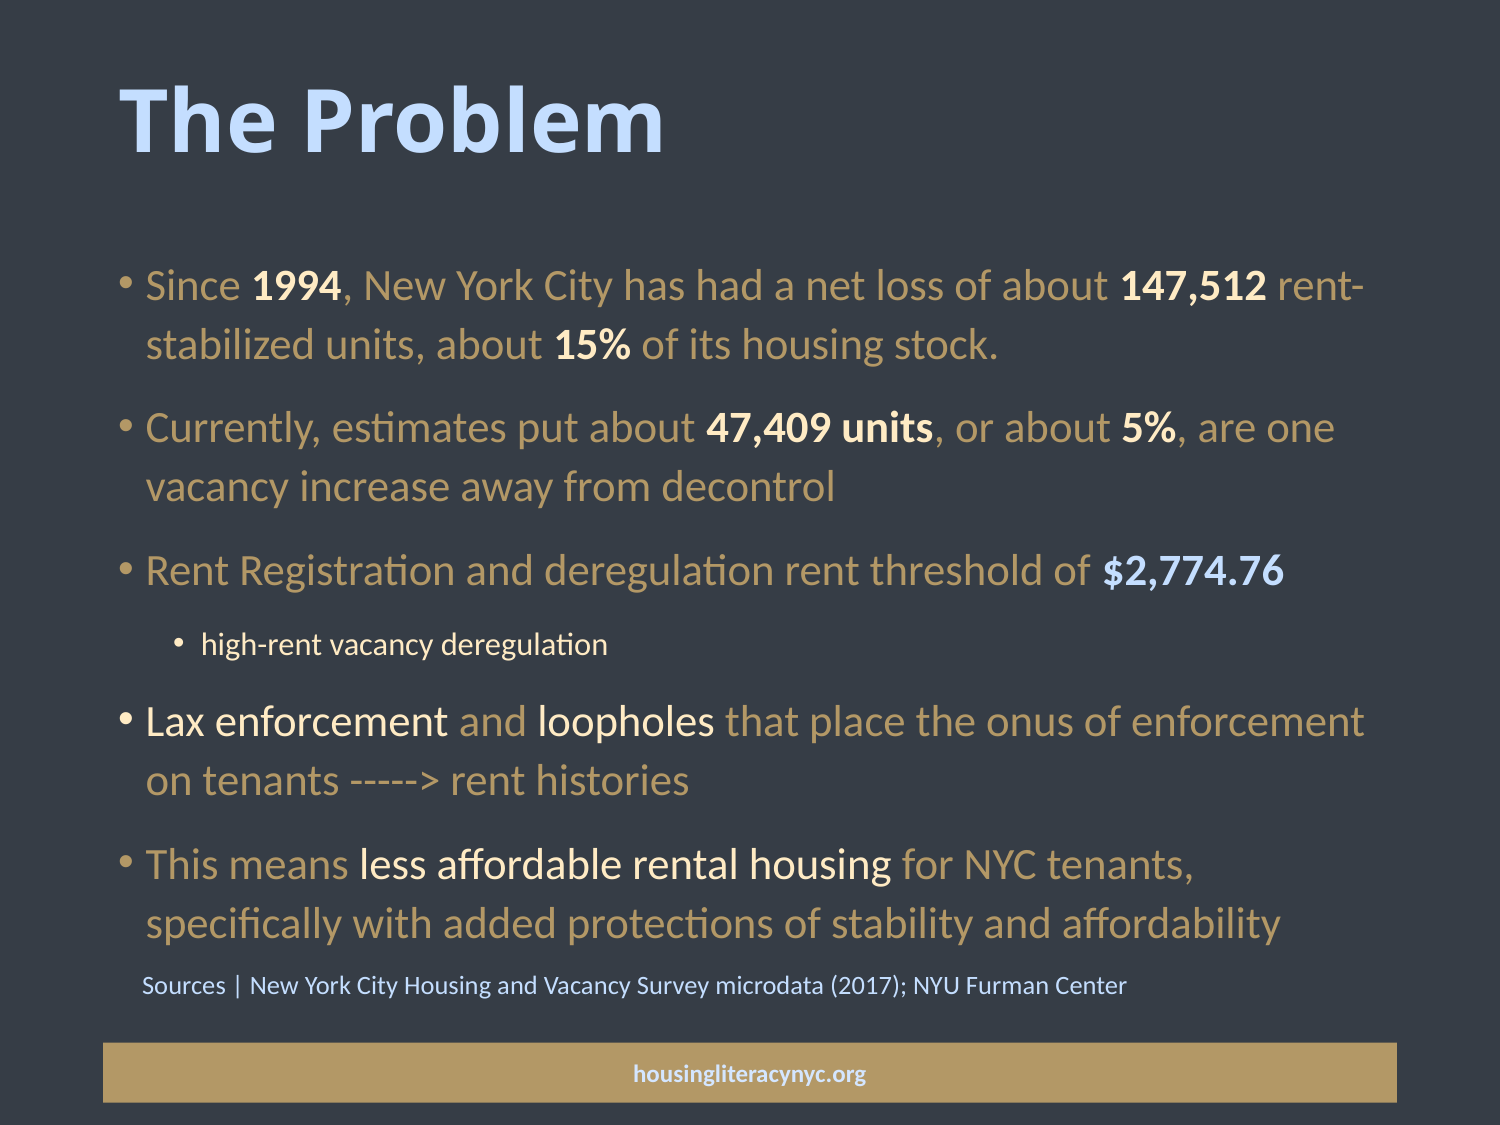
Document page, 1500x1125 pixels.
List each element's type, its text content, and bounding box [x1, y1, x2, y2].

title The Problem [103, 22, 1397, 225]
footer housingliteracynyc.org [103, 1042, 1397, 1103]
list Since 1994, New York City has had a net loss of about 147,512 rent-stabilized units, about 15% of its housing stock. Currently, estimates put about 47,409 units, or about 5%, are one vacancy increase away from decontrol Rent Registration and deregulation rent threshold of $2,774.76 high-rent vacancy deregulation Lax enforcement and loopholes that place the onus of enforcement on tenants -----> rent histories This means less affordable rental housing for NYC tenants, specifically with added protections of stability and affordability Sources | New York City Housing and Vacancy Survey microdata (2017); NYU Furman Center [103, 242, 1397, 1014]
